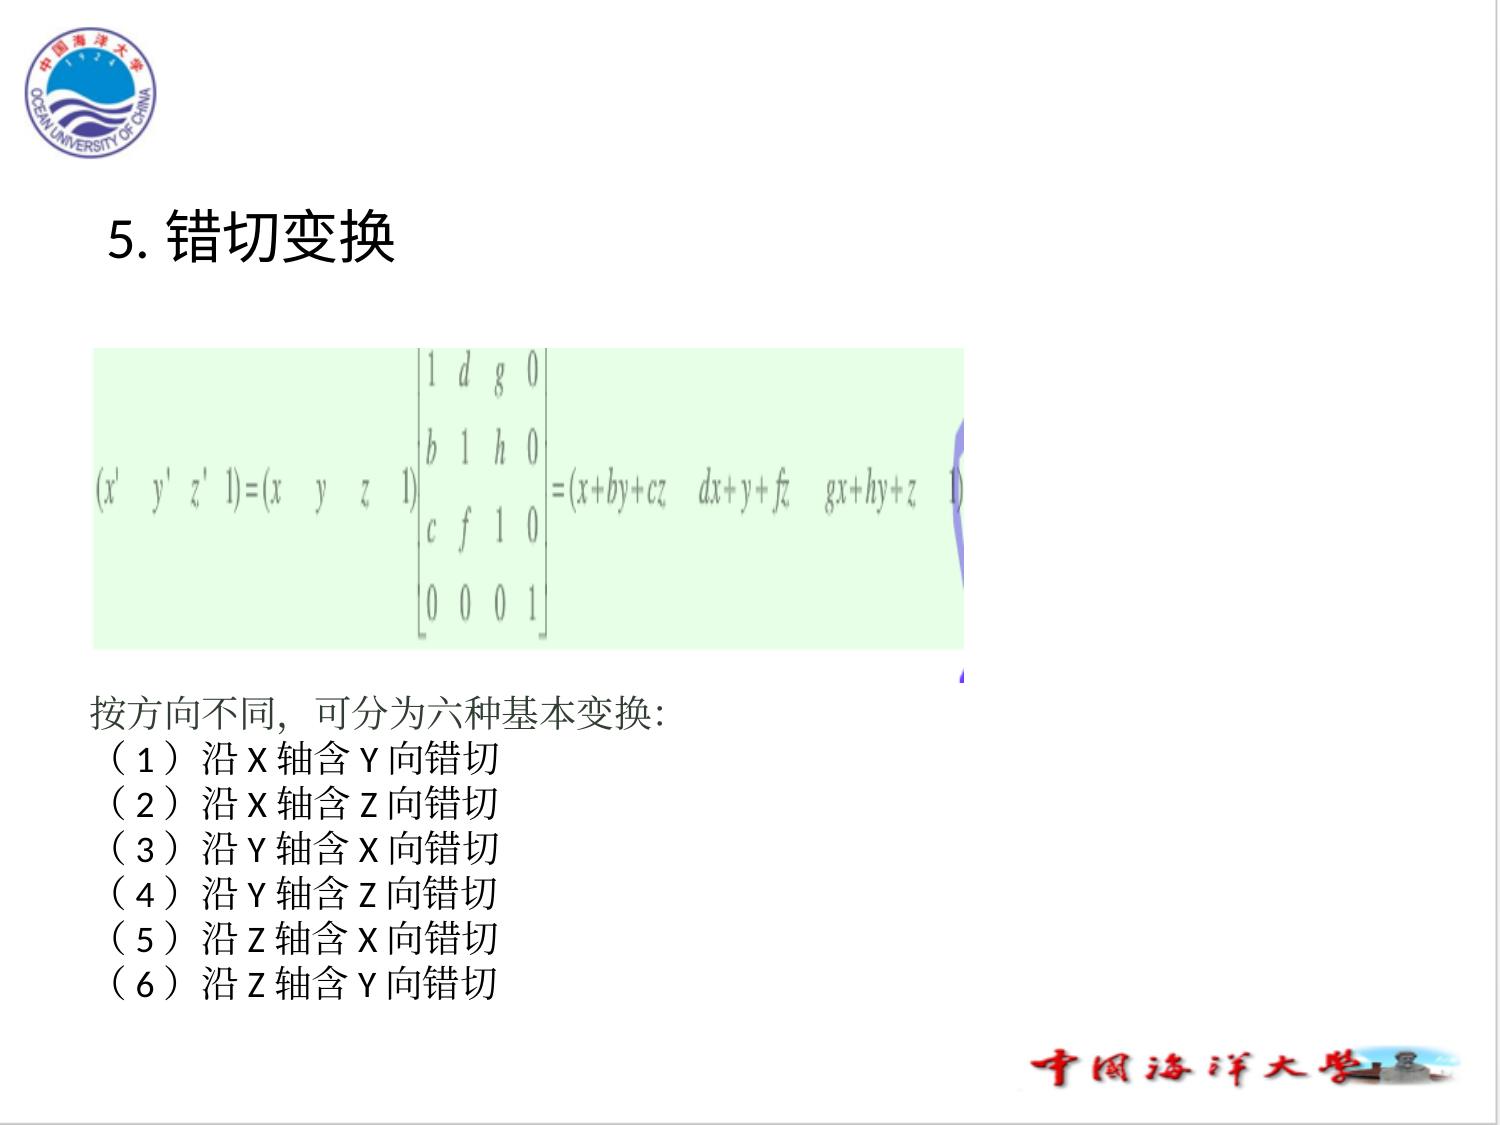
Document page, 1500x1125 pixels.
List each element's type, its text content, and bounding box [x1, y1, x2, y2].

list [90, 348, 964, 683]
text_box 按方向不同，可分为六种基本变换： （1）沿X轴含Y向错切 （2）沿X轴含Z向错切 （3）沿Y轴含X向错切 （4）沿Y轴含Z向错切 （5）沿Z轴含X向错切 （6）沿Z轴含Y向错切 [74, 682, 705, 1057]
picture [0, 0, 1500, 1125]
title 5.错切变换 [90, 131, 1385, 349]
